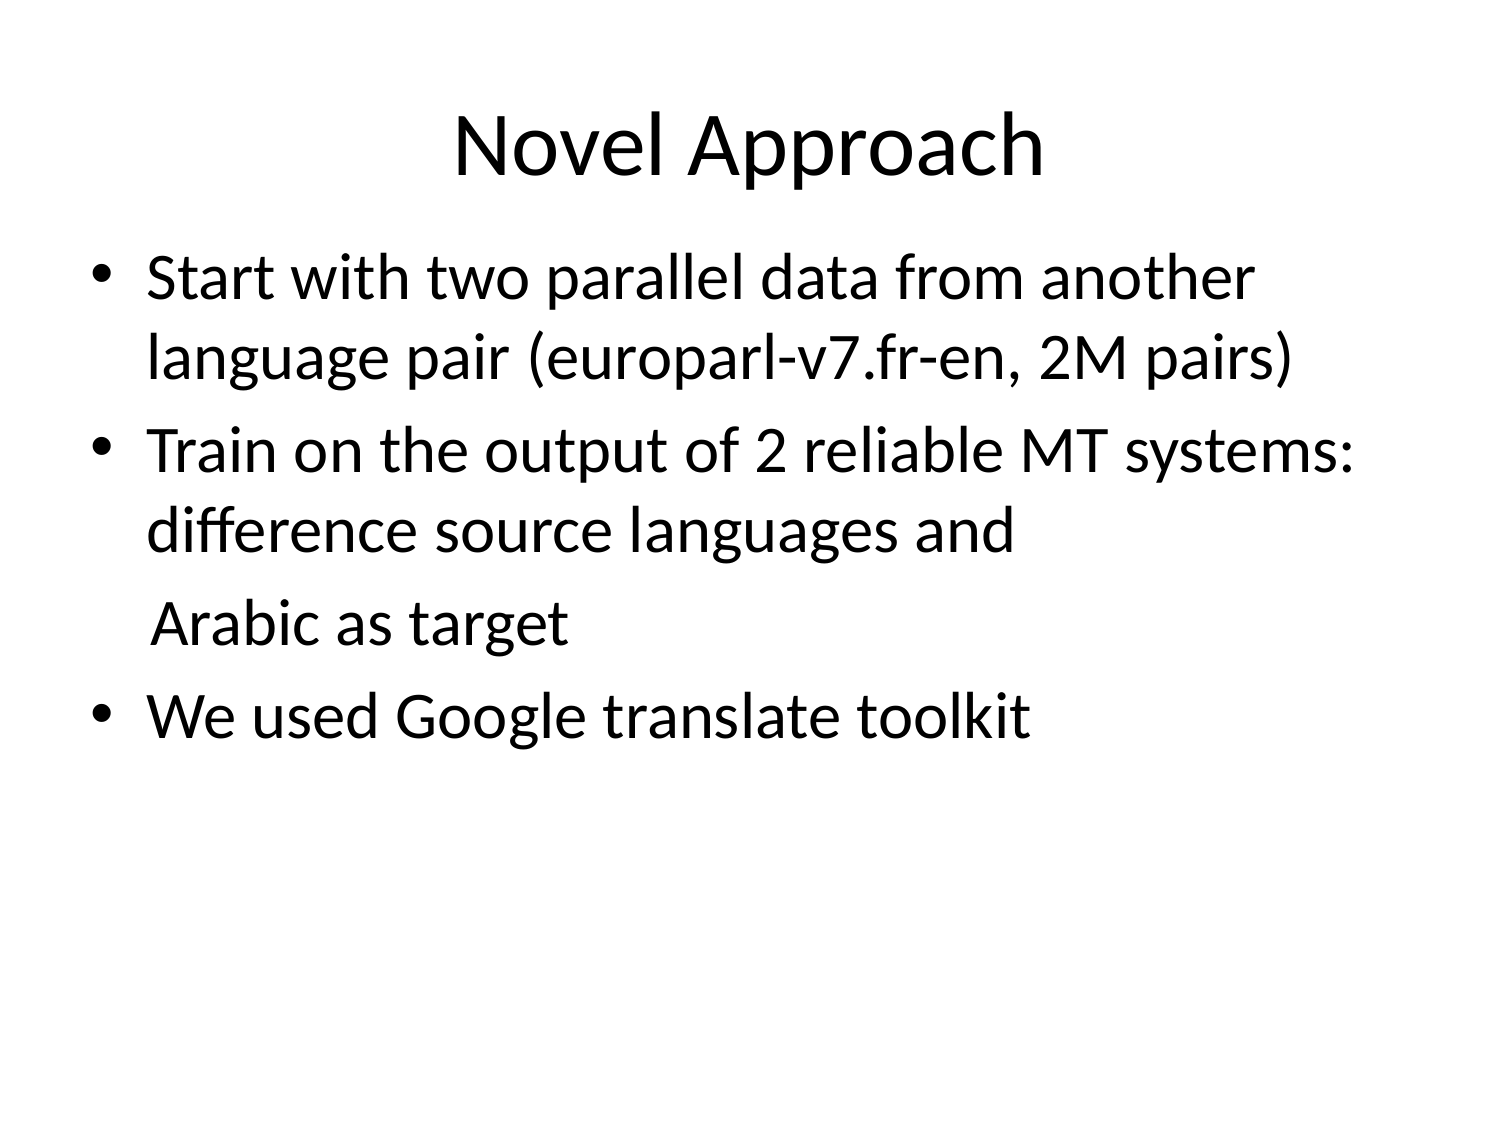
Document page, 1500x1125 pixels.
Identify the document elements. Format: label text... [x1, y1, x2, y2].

title Novel Approach [75, 45, 1425, 224]
list Start with two parallel data from another language pair (europarl-v7.fr-en, 2M pairs) Train on the output of 2 reliable MT systems: difference source languages and Arabic as target We used Google translate toolkit [75, 224, 1450, 968]
